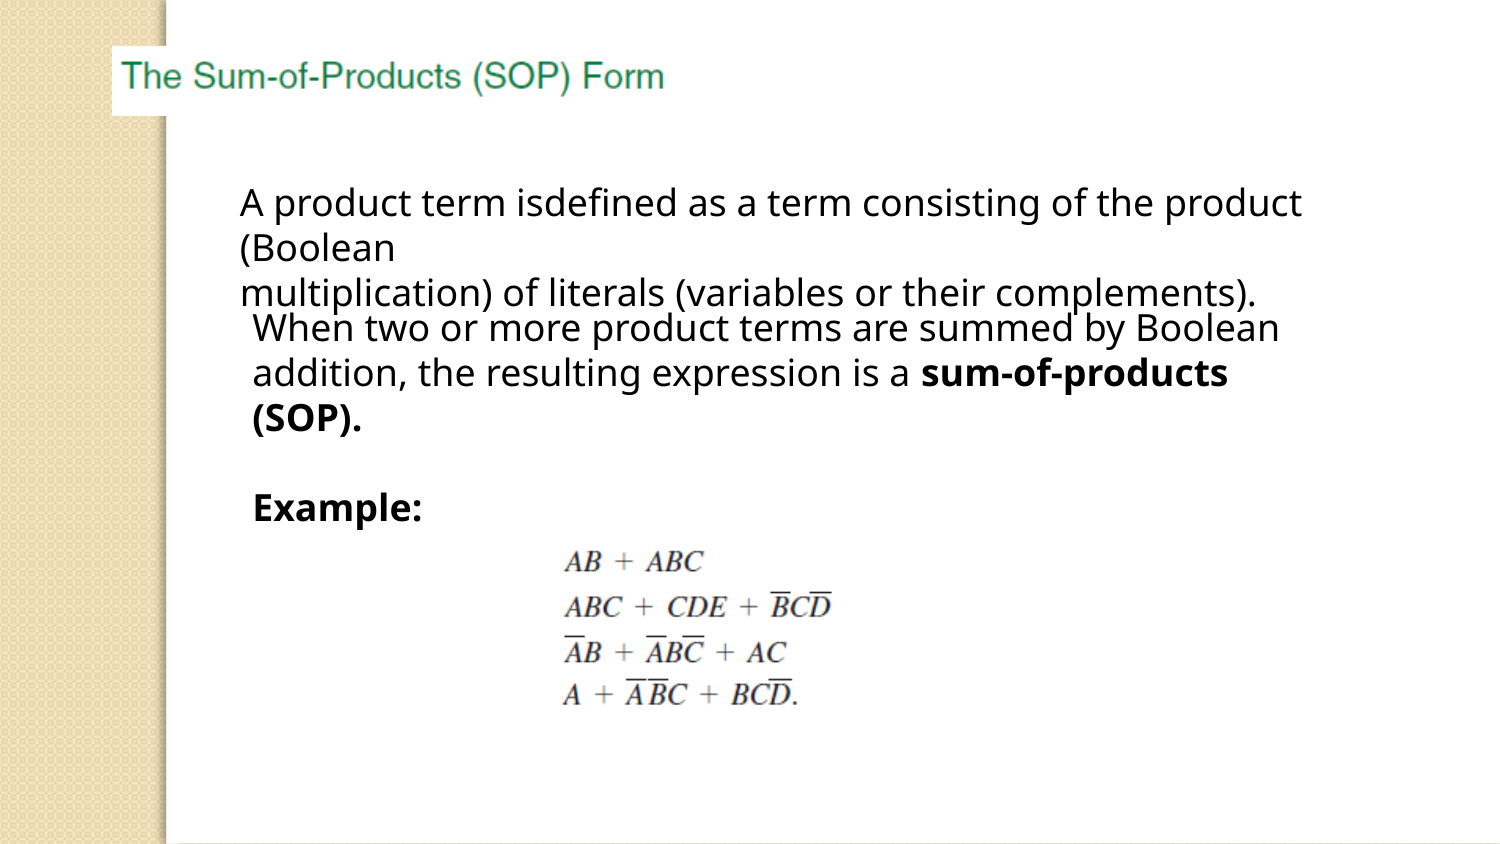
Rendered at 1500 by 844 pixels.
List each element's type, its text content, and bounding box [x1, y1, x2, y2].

picture [549, 534, 835, 718]
picture [112, 46, 671, 116]
text_box A product term isdefined as a term consisting of the product (Boolean multiplication) of literals (variables or their complements). [224, 171, 1413, 322]
text_box When two or more product terms are summed by Boolean addition, the resulting expression is a sum-of-products (SOP). Example: [237, 296, 1350, 537]
